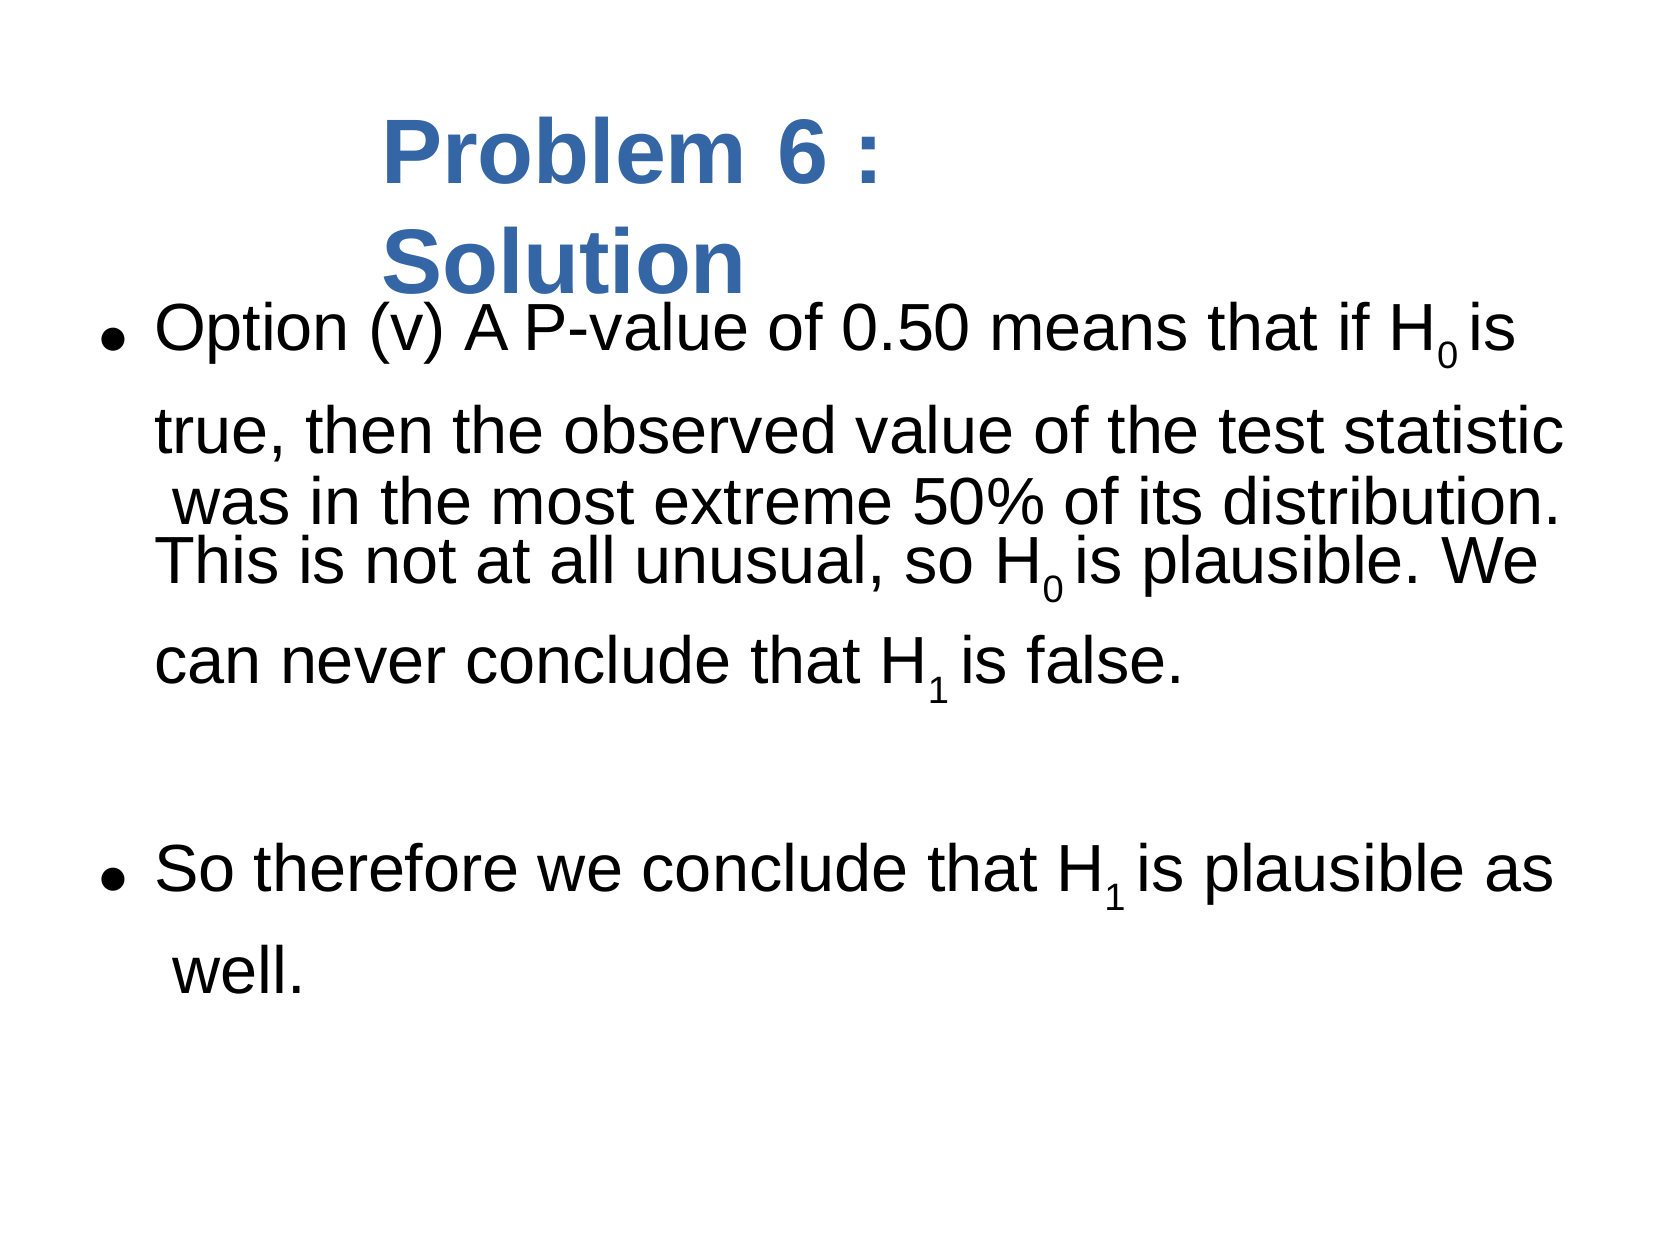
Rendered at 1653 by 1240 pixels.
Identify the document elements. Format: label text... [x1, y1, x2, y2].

text_box So therefore we conclude that H1 is plausible as well. [152, 811, 1571, 1008]
title Problem 6 : Solution [377, 89, 1275, 271]
text_box ● [97, 315, 120, 354]
text_box Option (v) A P-value of 0.50 means that if H0 is true, then the observed value of the test statistic was in the most extreme 50% of its distribution. This is not at all unusual, so H0 is plausible. We can never conclude that H1 is false. [152, 271, 1572, 711]
text_box ● [97, 855, 120, 894]
